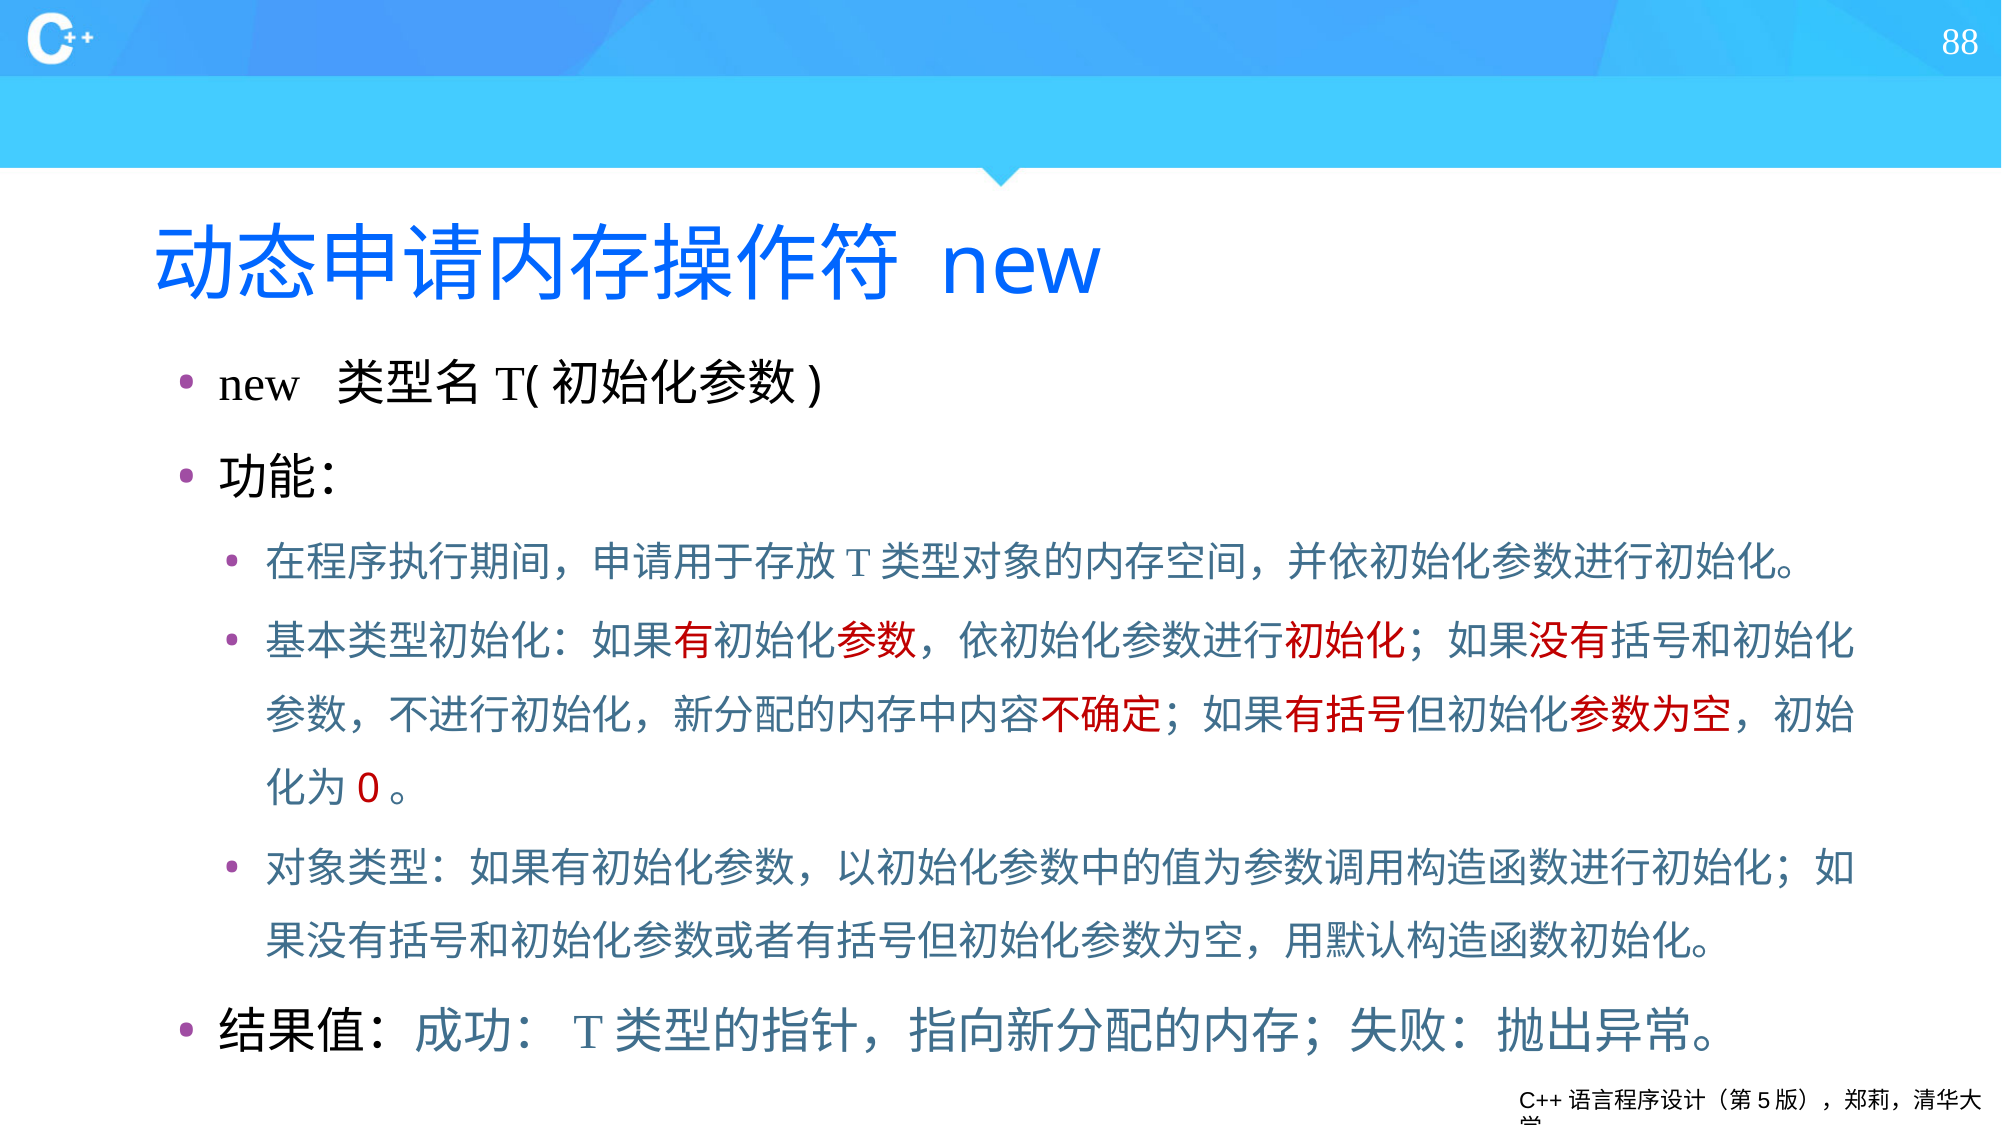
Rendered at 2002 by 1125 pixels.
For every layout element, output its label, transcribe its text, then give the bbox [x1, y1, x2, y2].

title 动态申请内存操作符 new [137, 172, 1939, 348]
picture [0, 0, 2002, 1125]
list new 类型名T(初始化参数) 功能： 在程序执行期间，申请用于存放T类型对象的内存空间，并依初始化参数进行初始化。 基本类型初始化：如果有初始化参数，依初始化参数进行初始化；如果没有括号和初始化参数，不进行初始化，新分配的内存中内容不确定；如果有括号但初始化参数为空，初始化为0。 对象类型：如果有初始化参数，以初始化参数中的值为参数调用构造函数进行初始化；如果没有括号和初始化参数或者有括号但初始化参数为空，用默认构造函数初始化。 结果值：成功：T类型的指针，指向新分配的内存；失败：抛出异常。 [145, 314, 1875, 1071]
slide_number 88 [1543, 9, 1995, 70]
